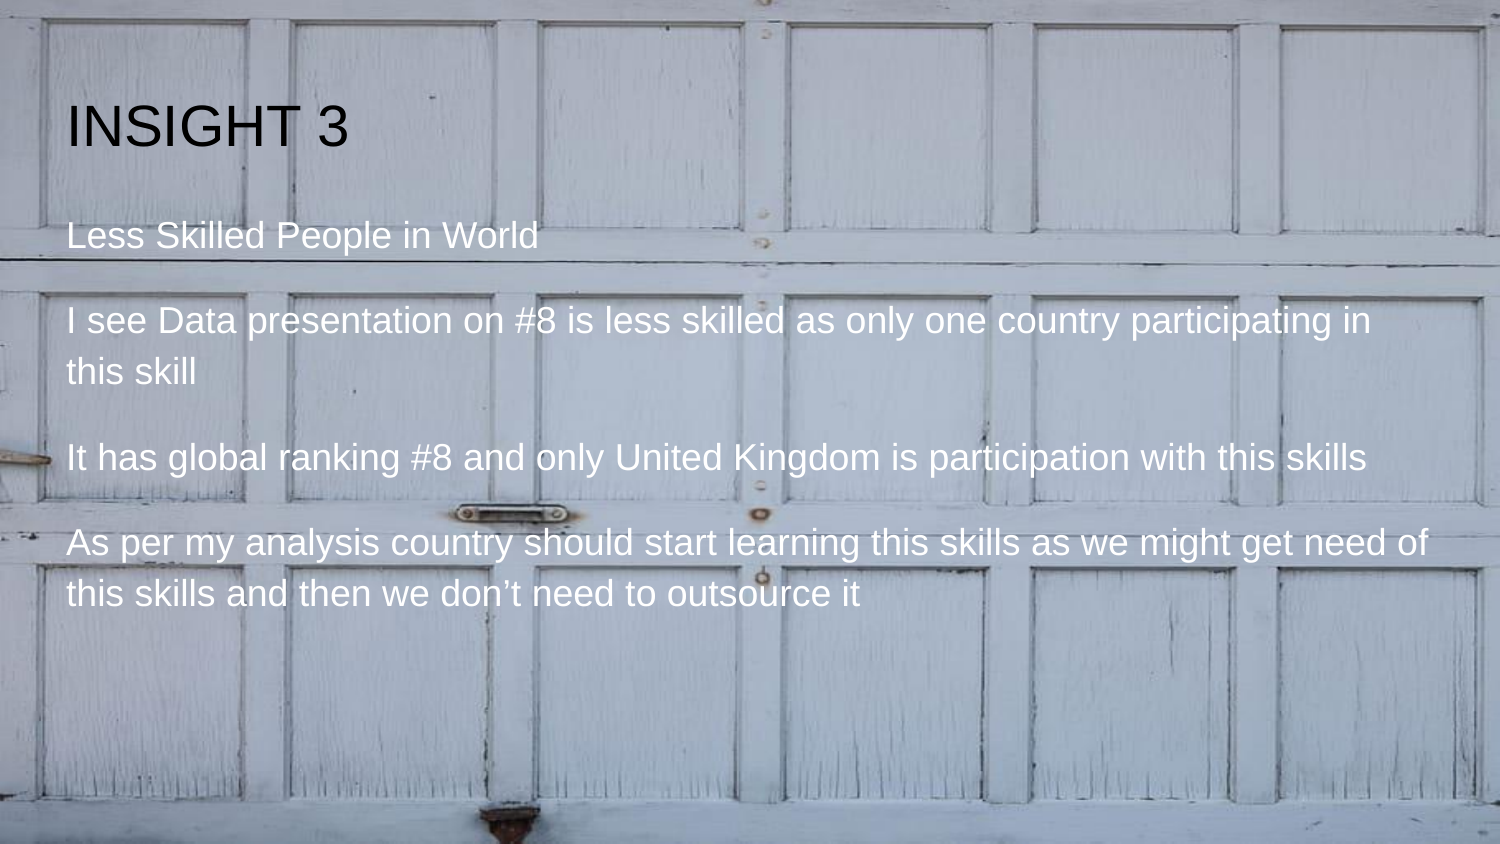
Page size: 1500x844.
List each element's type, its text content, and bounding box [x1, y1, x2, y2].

list Less Skilled People in World I see Data presentation on #8 is less skilled as only one country participating in this skill It has global ranking #8 and only United Kingdom is participation with this skills As per my analysis country should start learning this skills as we might get need of this skills and then we don’t need to outsource it [51, 189, 1449, 750]
title INSIGHT 3 [51, 72, 1449, 167]
picture [0, 0, 1500, 844]
